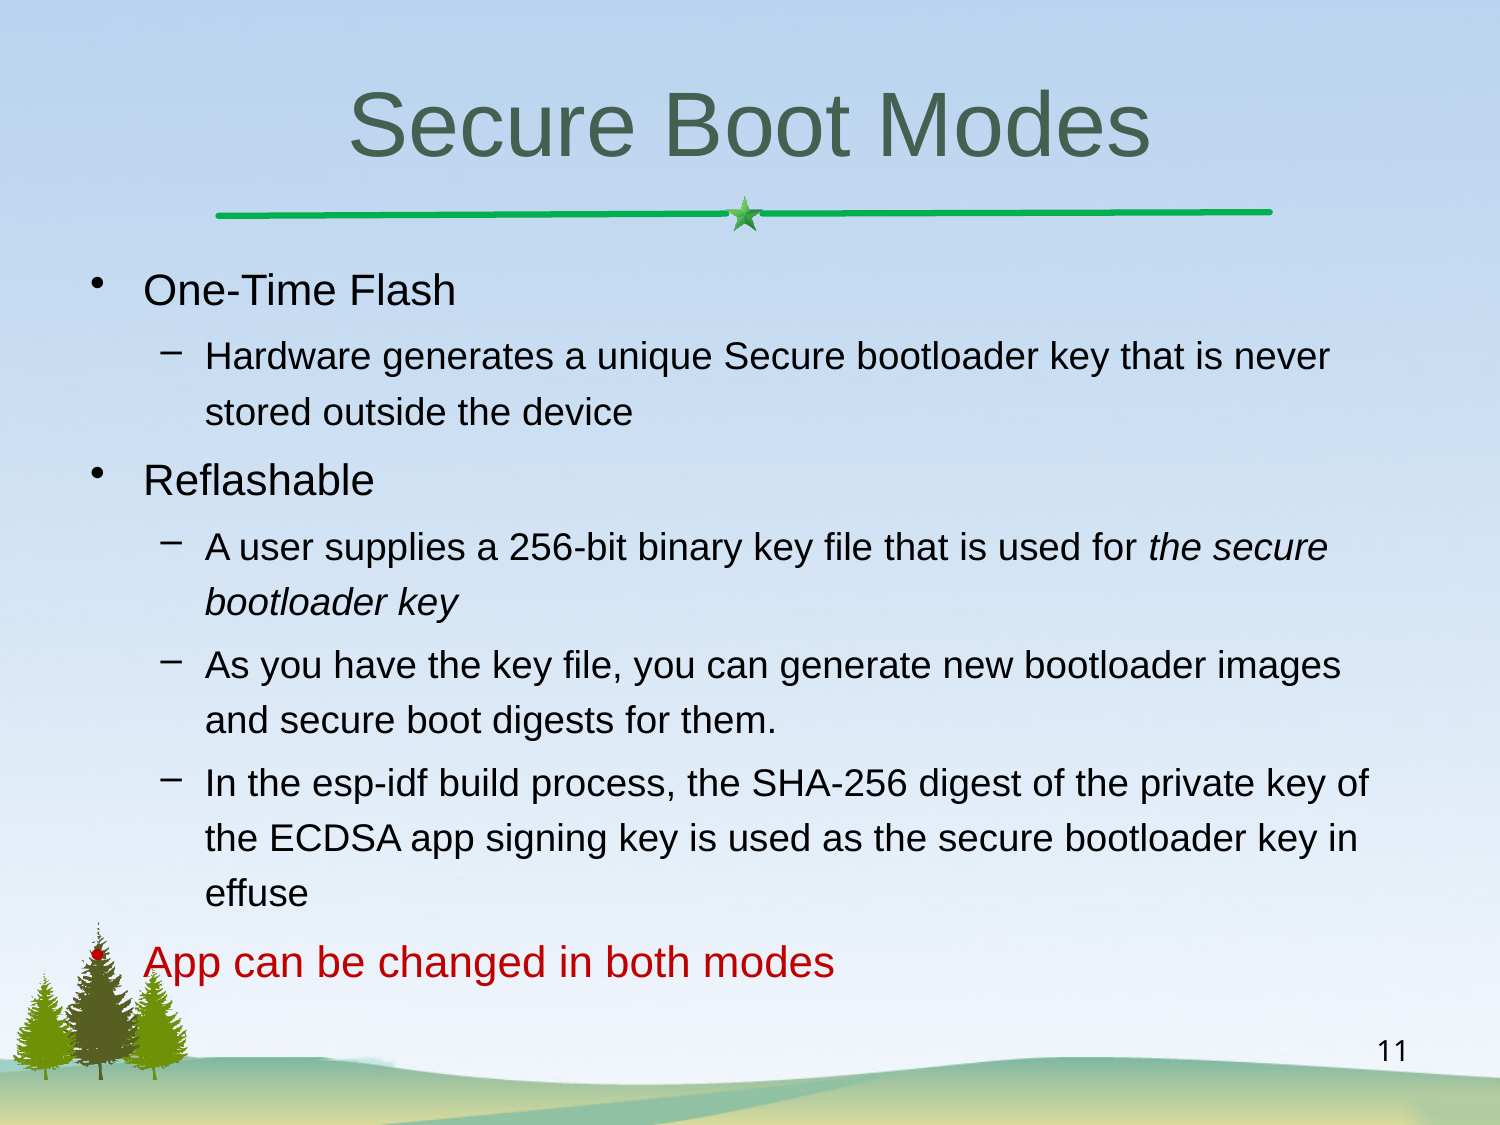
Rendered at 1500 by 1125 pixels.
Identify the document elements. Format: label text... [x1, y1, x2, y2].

list One-Time Flash Hardware generates a unique Secure bootloader key that is never stored outside the device Reflashable A user supplies a 256-bit binary key file that is used for the secure bootloader key As you have the key file, you can generate new bootloader images and secure boot digests for them. In the esp-idf build process, the SHA-256 digest of the private key of the ECDSA app signing key is used as the secure bootloader key in effuse App can be changed in both modes [75, 243, 1425, 1005]
title Secure Boot Modes [75, 30, 1425, 209]
picture [0, 0, 1500, 1125]
slide_number 11 [1074, 1024, 1425, 1103]
